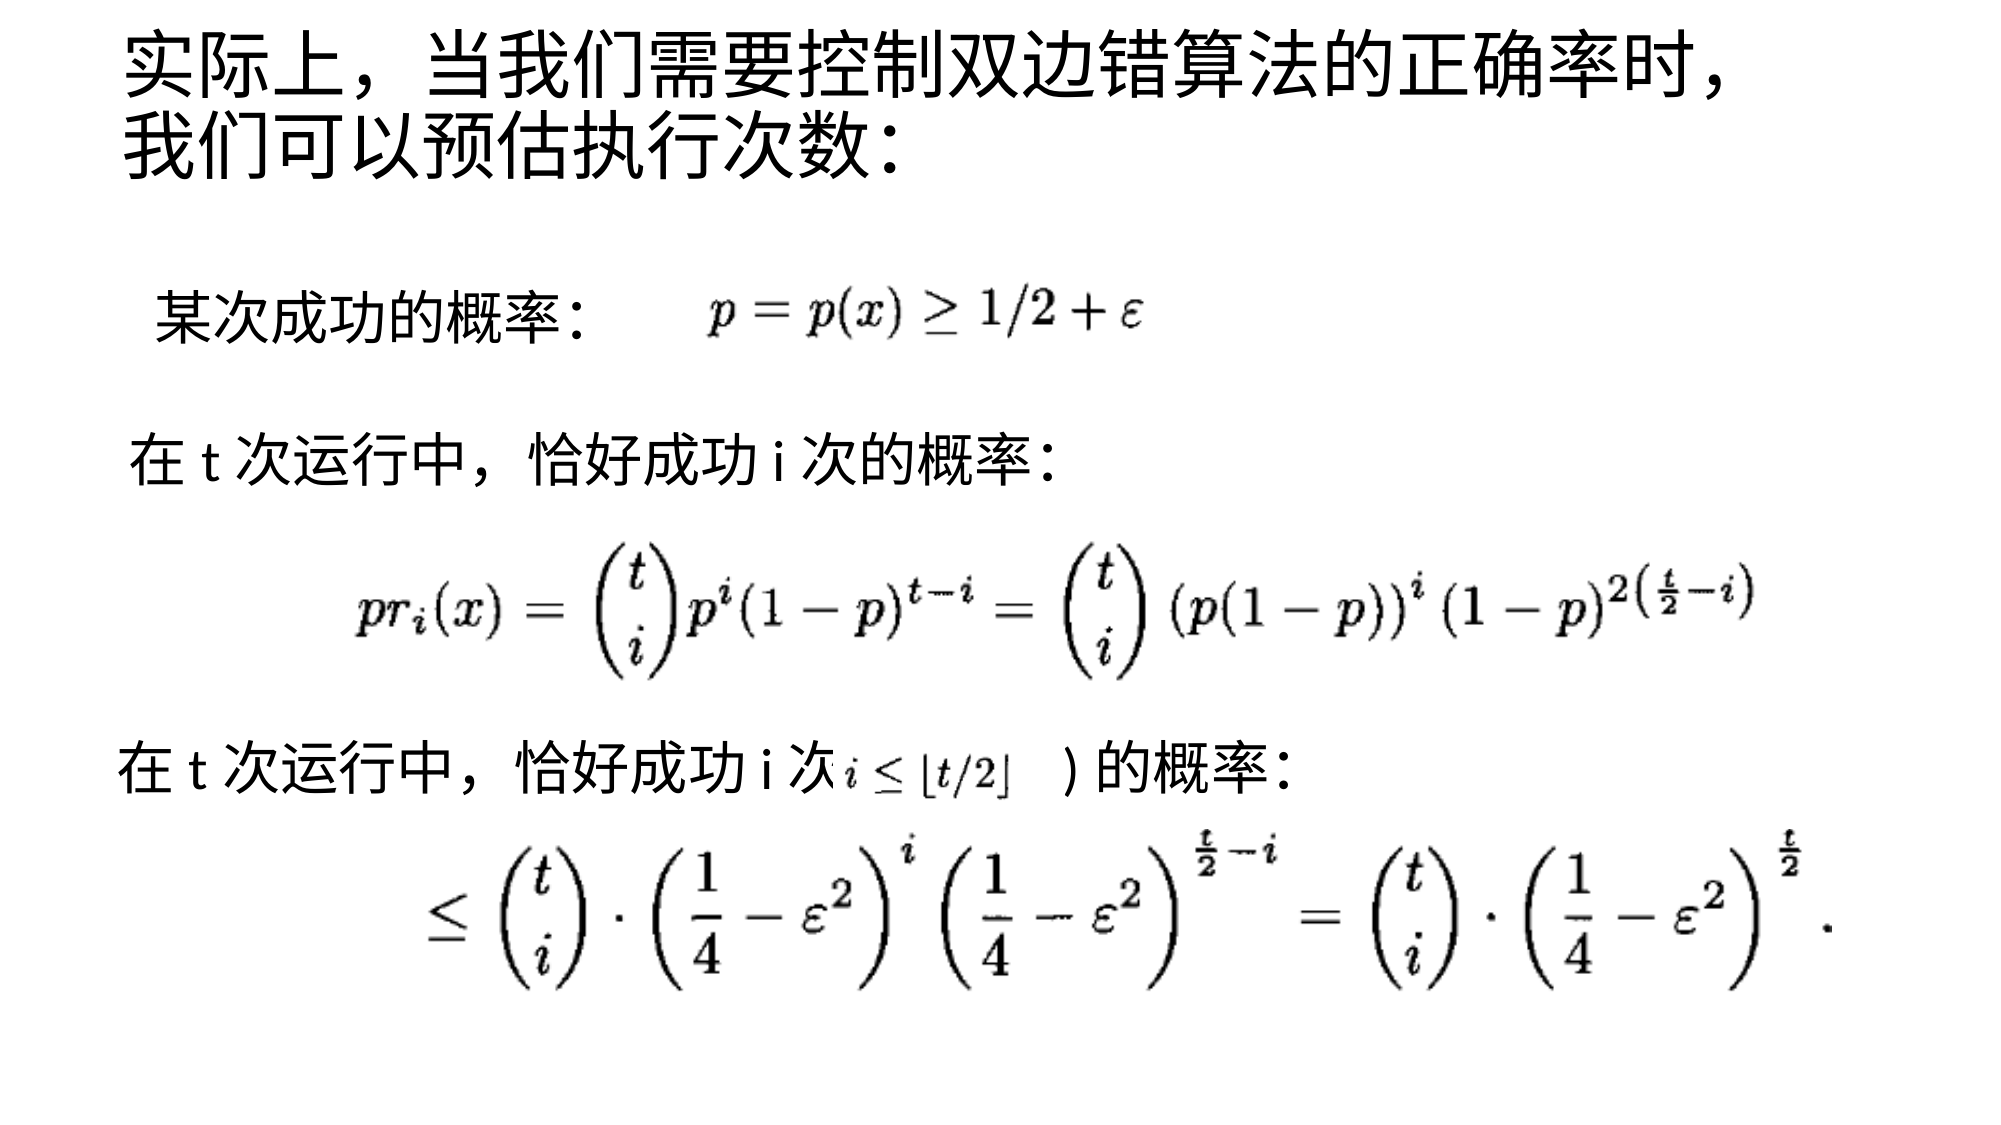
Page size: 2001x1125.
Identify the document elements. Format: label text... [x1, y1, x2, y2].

picture [833, 743, 1021, 808]
picture [314, 536, 1781, 689]
text_box 在t次运行中，恰好成功i次的概率： [114, 415, 1107, 501]
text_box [136, 273, 1157, 360]
picture [401, 829, 1832, 1015]
title 实际上，当我们需要控制双边错算法的正确率时，我们可以预估执行次数： [106, 0, 1832, 218]
text_box 在t次运行中，恰好成功i次( )的概率： [101, 723, 1343, 809]
